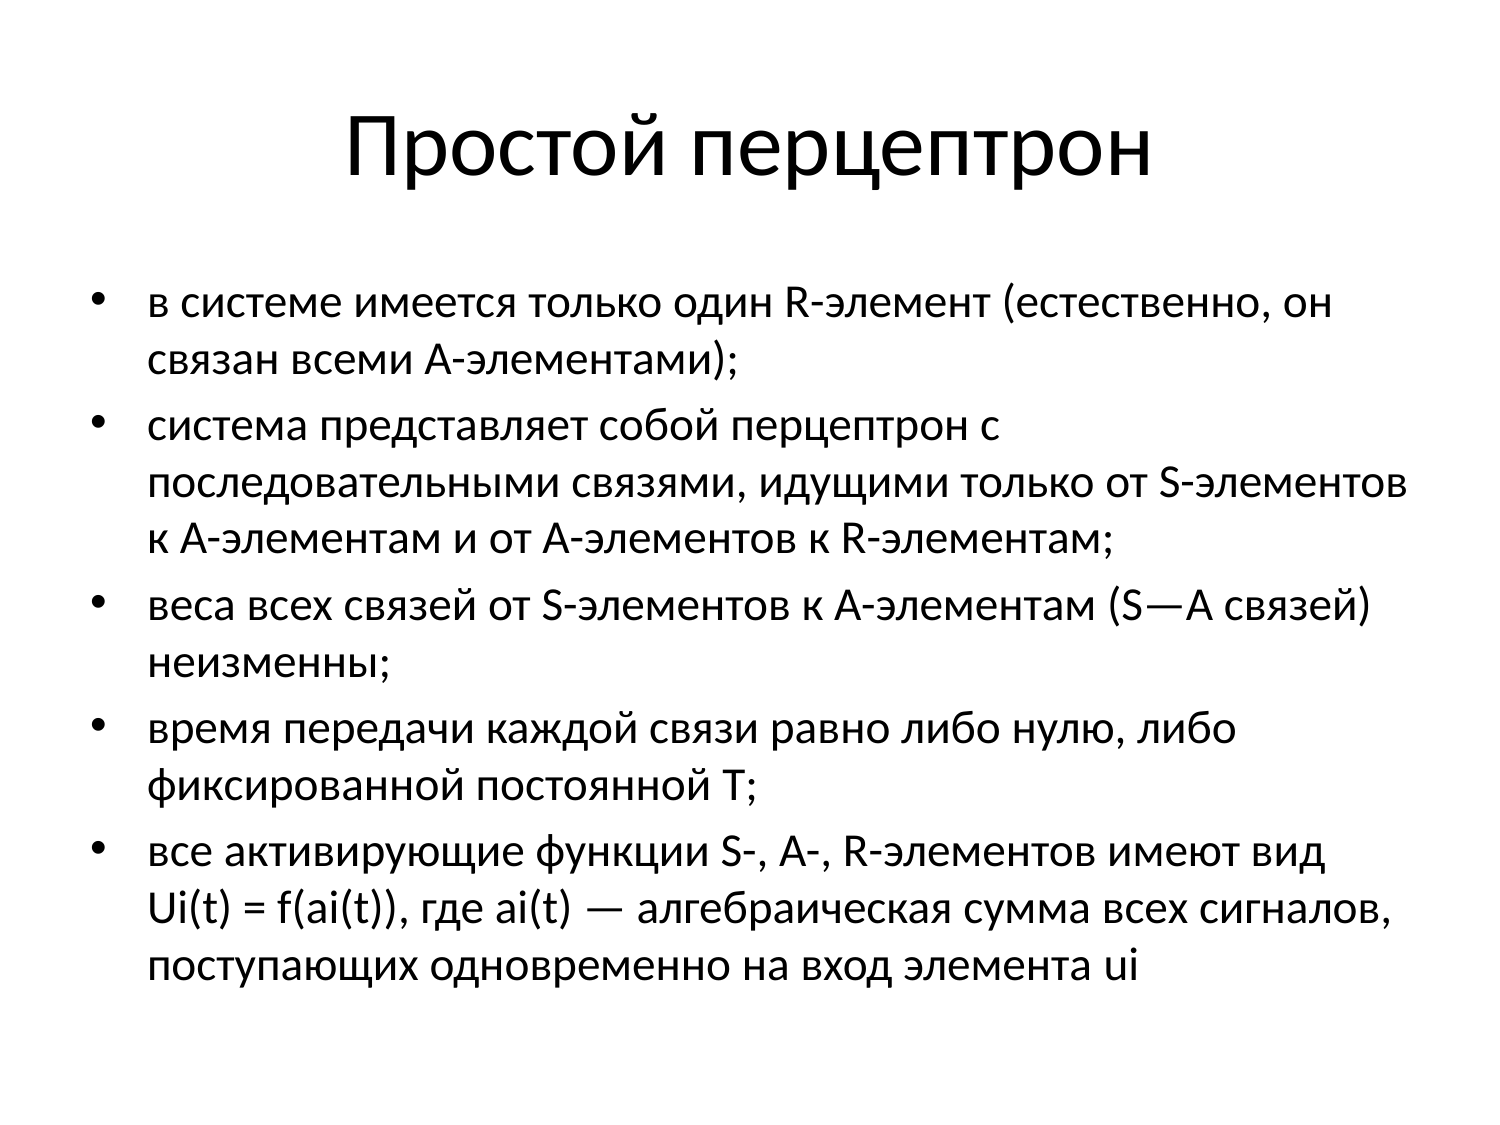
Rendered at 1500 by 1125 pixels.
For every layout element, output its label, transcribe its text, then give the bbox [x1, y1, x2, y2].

list в системе имеется только один R-элемент (естественно, он связан всеми A-элементами); система представляет собой перцептрон с последовательными связями, идущими только от S-элементов к A-элементам и от A-элементов к R-элементам; веса всех связей от S-элементов к A-элементам (S—A связей) неизменны; время передачи каждой связи равно либо нулю, либо фиксированной постоянной T; все активирующие функции S-, A-, R-элементов имеют вид Ui(t) = f(ai(t)), где ai(t) — алгебраическая сумма всех сигналов, поступающих одновременно на вход элемента ui [75, 262, 1425, 1005]
title Простой перцептрон [75, 45, 1425, 233]
